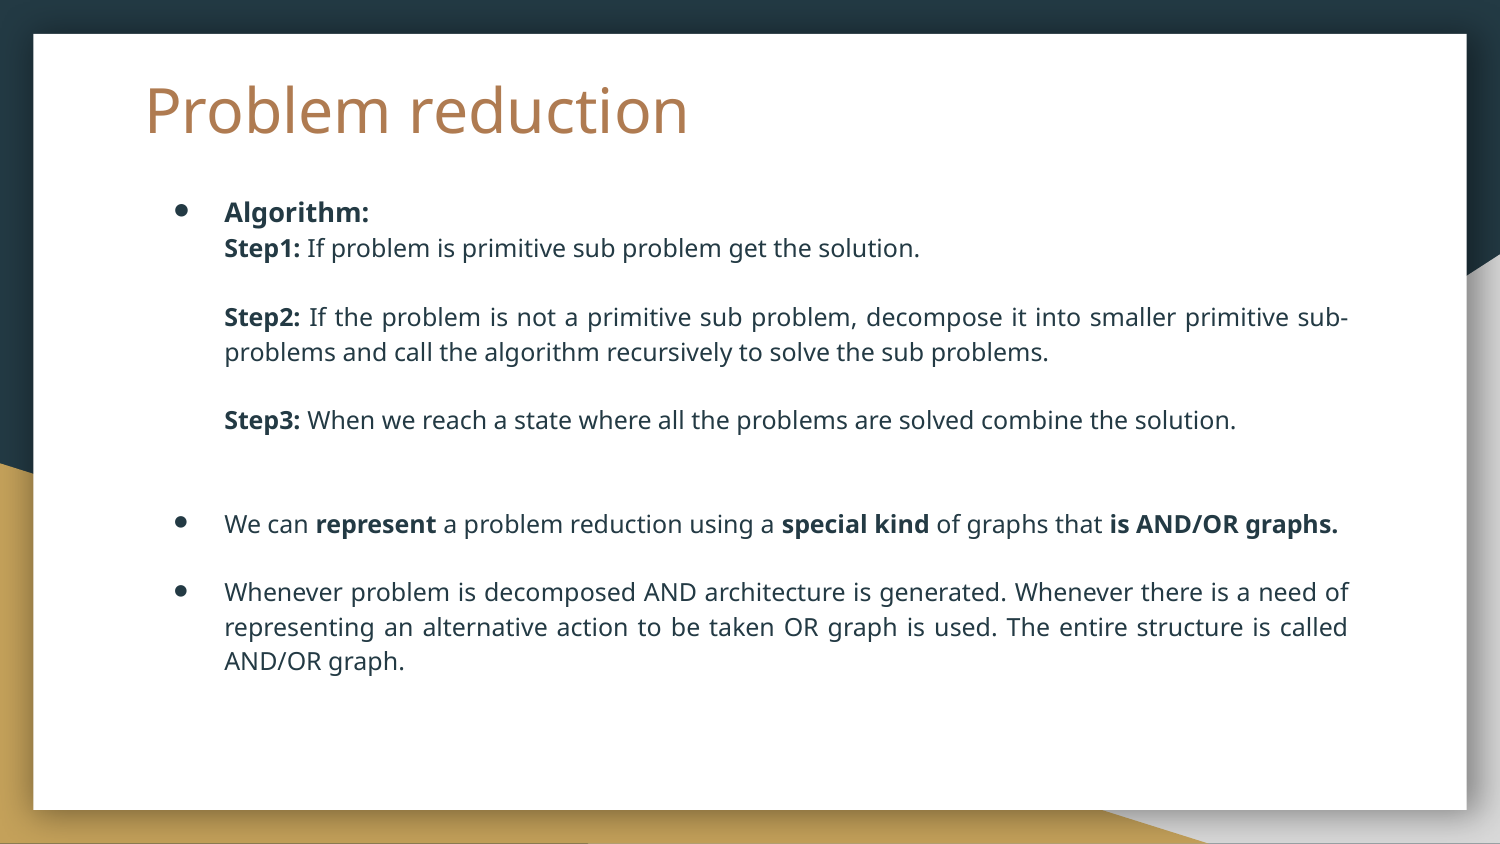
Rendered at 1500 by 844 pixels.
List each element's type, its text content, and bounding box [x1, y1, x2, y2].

title Problem reduction [129, 55, 1361, 213]
list Algorithm: Step1: If problem is primitive sub problem get the solution. Step2: If the problem is not a primitive sub problem, decompose it into smaller primitive sub-problems and call the algorithm recursively to solve the sub problems. Step3: When we reach a state where all the problems are solved combine the solution. We can represent a problem reduction using a special kind of graphs that is AND/OR graphs. Whenever problem is decomposed AND architecture is generated. Whenever there is a need of representing an alternative action to be taken OR graph is used. The entire structure is called AND/OR graph. [134, 175, 1366, 729]
